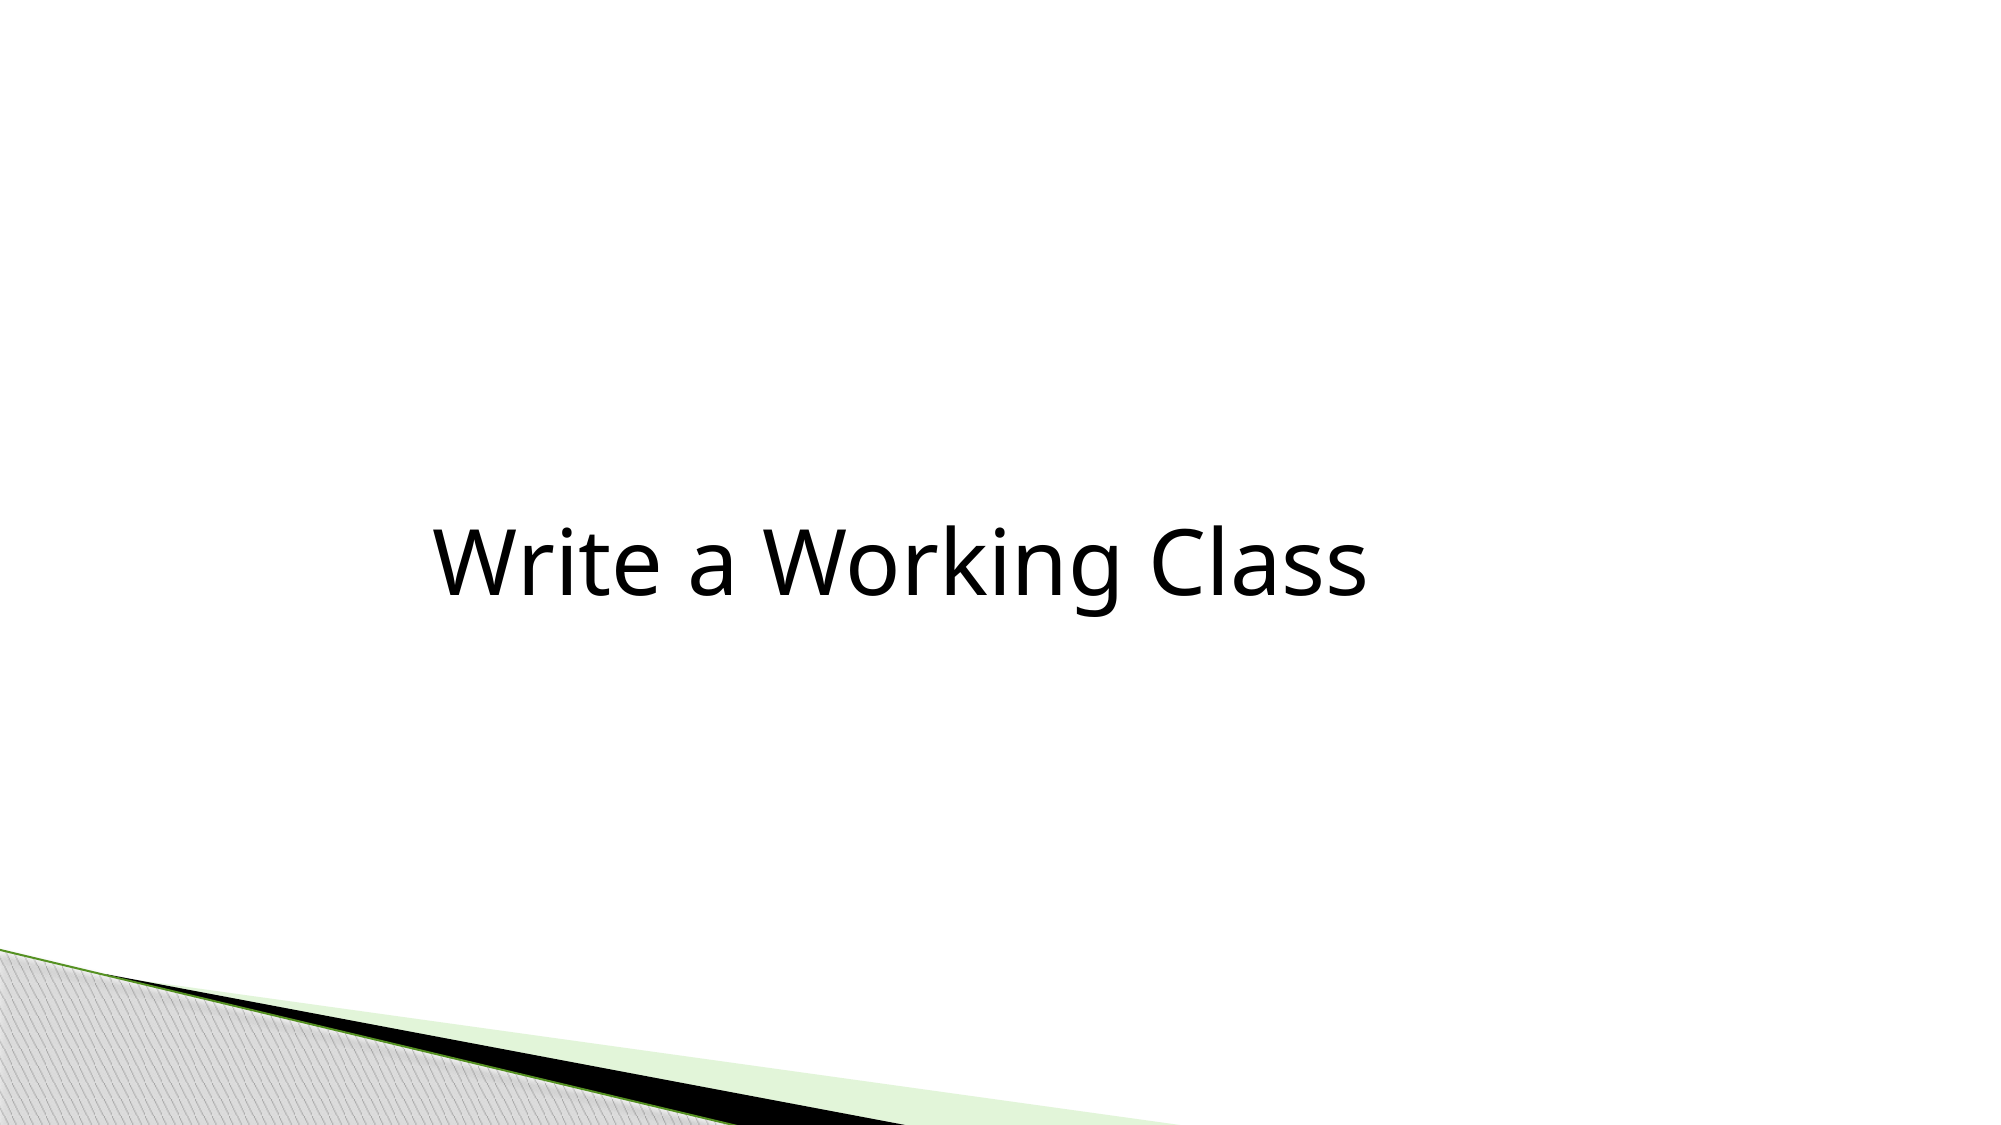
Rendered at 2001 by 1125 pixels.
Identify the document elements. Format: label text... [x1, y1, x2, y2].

list Write a Working Class [99, 269, 1900, 1012]
